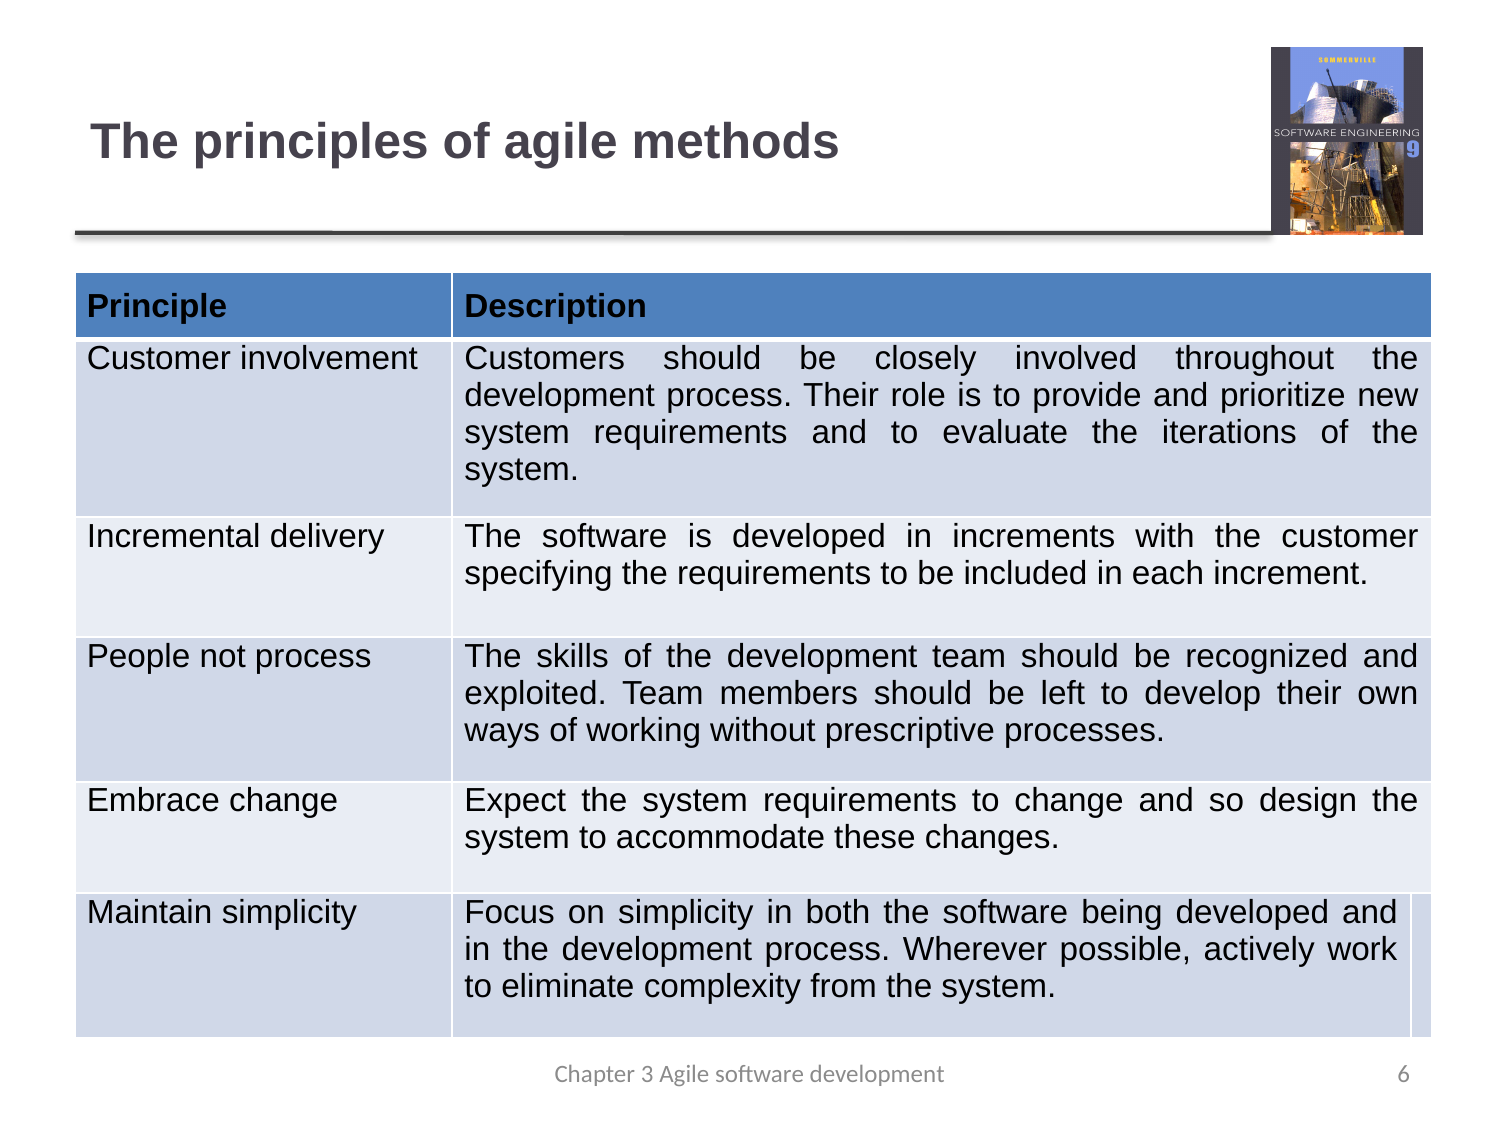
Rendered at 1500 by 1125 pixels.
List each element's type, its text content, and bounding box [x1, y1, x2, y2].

table_cell The software is developed in increments with the customer specifying the requirements to be included in each increment. [453, 518, 1431, 636]
picture [1272, 47, 1423, 235]
slide_number 6 [1074, 1042, 1425, 1103]
title The principles of agile methods [74, 44, 1272, 233]
table_cell Customer involvement [76, 342, 451, 516]
table_cell Embrace change [76, 783, 451, 892]
table_cell Focus on simplicity in both the software being developed and in the development process. Wherever possible, actively work to eliminate complexity from the system. [453, 894, 1410, 1037]
table_cell People not process [76, 638, 451, 781]
table_cell Expect the system requirements to change and so design the system to accommodate these changes. [453, 783, 1431, 892]
table_cell Maintain simplicity [76, 894, 451, 1037]
table_cell [1412, 894, 1431, 1037]
table_header Principle [76, 273, 451, 337]
table_cell Incremental delivery [76, 518, 451, 636]
table_header Description [453, 273, 1431, 337]
footer Chapter 3 Agile software development [512, 1042, 988, 1103]
table_cell Customers should be closely involved throughout the development process. Their role is to provide and prioritize new system requirements and to evaluate the iterations of the system. [453, 342, 1431, 516]
table_cell The skills of the development team should be recognized and exploited. Team members should be left to develop their own ways of working without prescriptive processes. [453, 638, 1431, 781]
